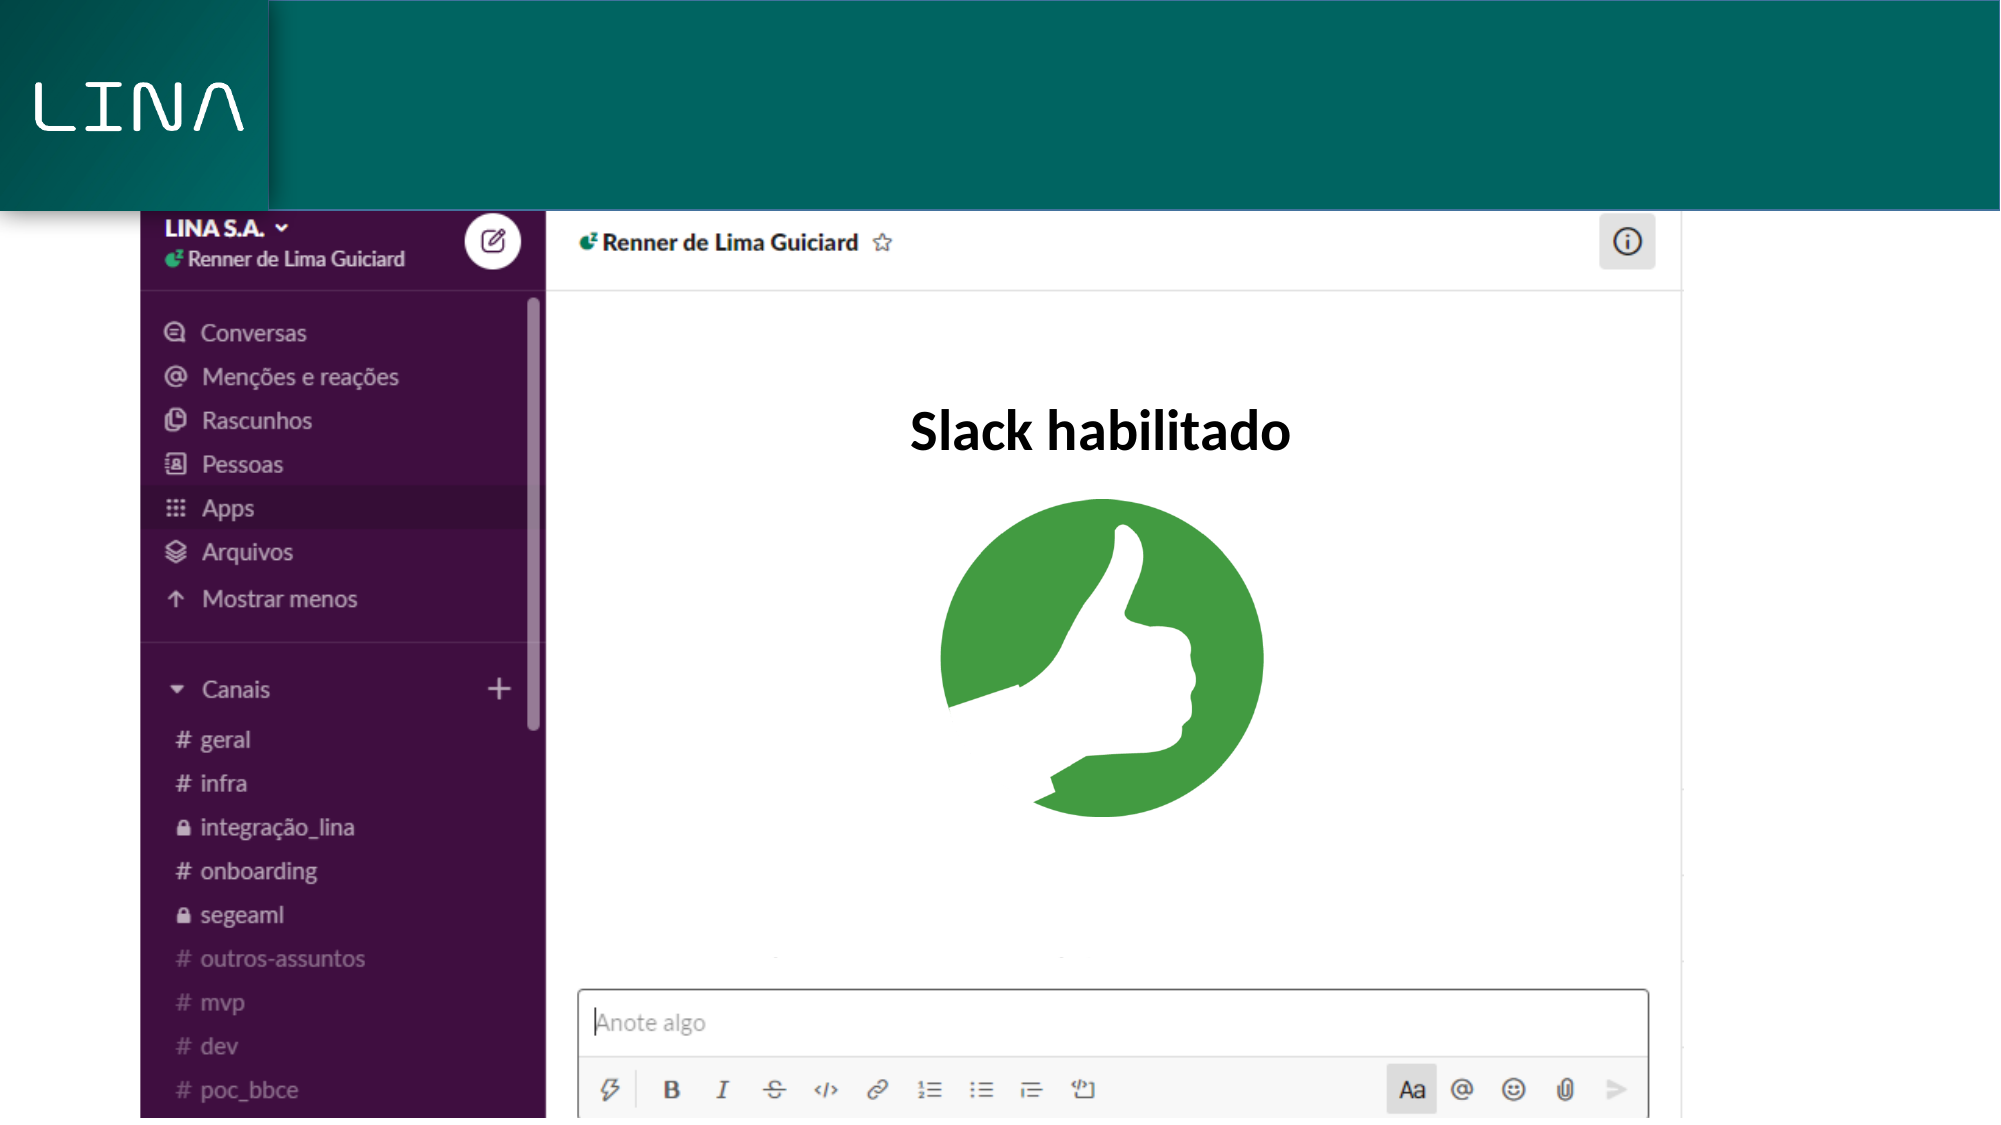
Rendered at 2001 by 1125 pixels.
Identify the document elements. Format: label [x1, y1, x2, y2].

text_box [0, 0, 2000, 211]
picture [140, 211, 1684, 1118]
